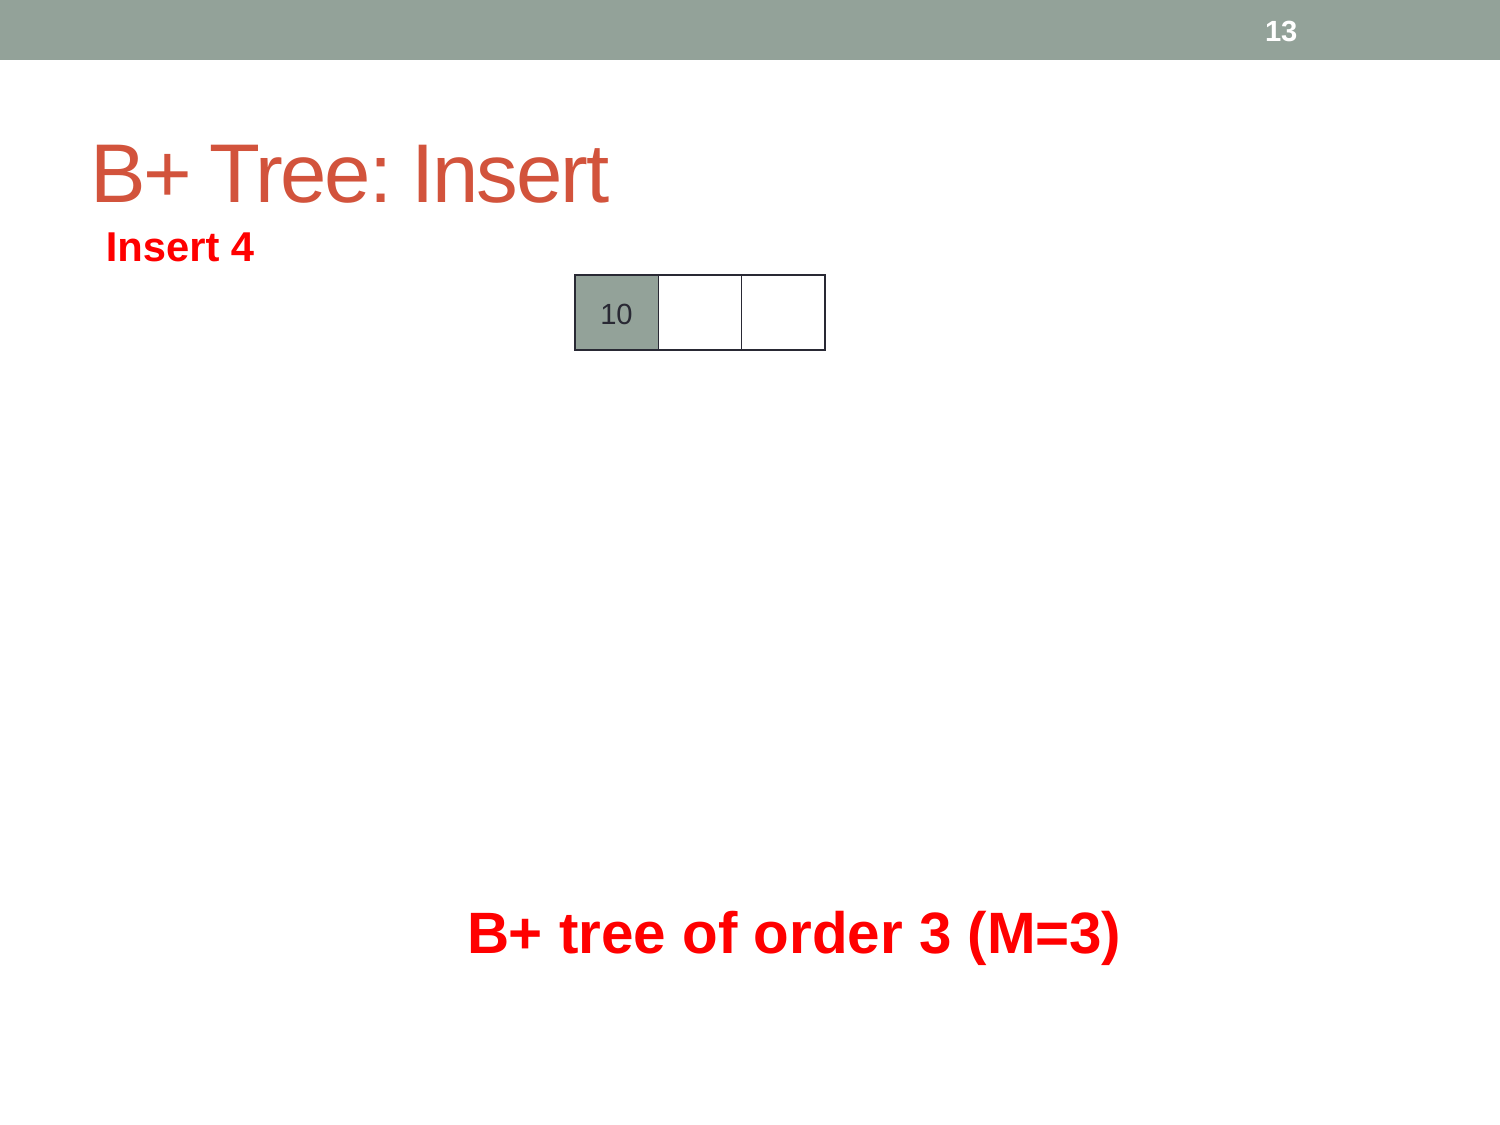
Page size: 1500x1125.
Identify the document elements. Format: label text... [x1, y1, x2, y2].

text_box B+ tree of order 3 (M=3) [452, 887, 1138, 973]
text_box Insert 4 [91, 212, 270, 278]
slide_number 13 [1250, 3, 1425, 57]
title B+ Tree: Insert [75, 87, 1425, 250]
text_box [574, 274, 826, 351]
